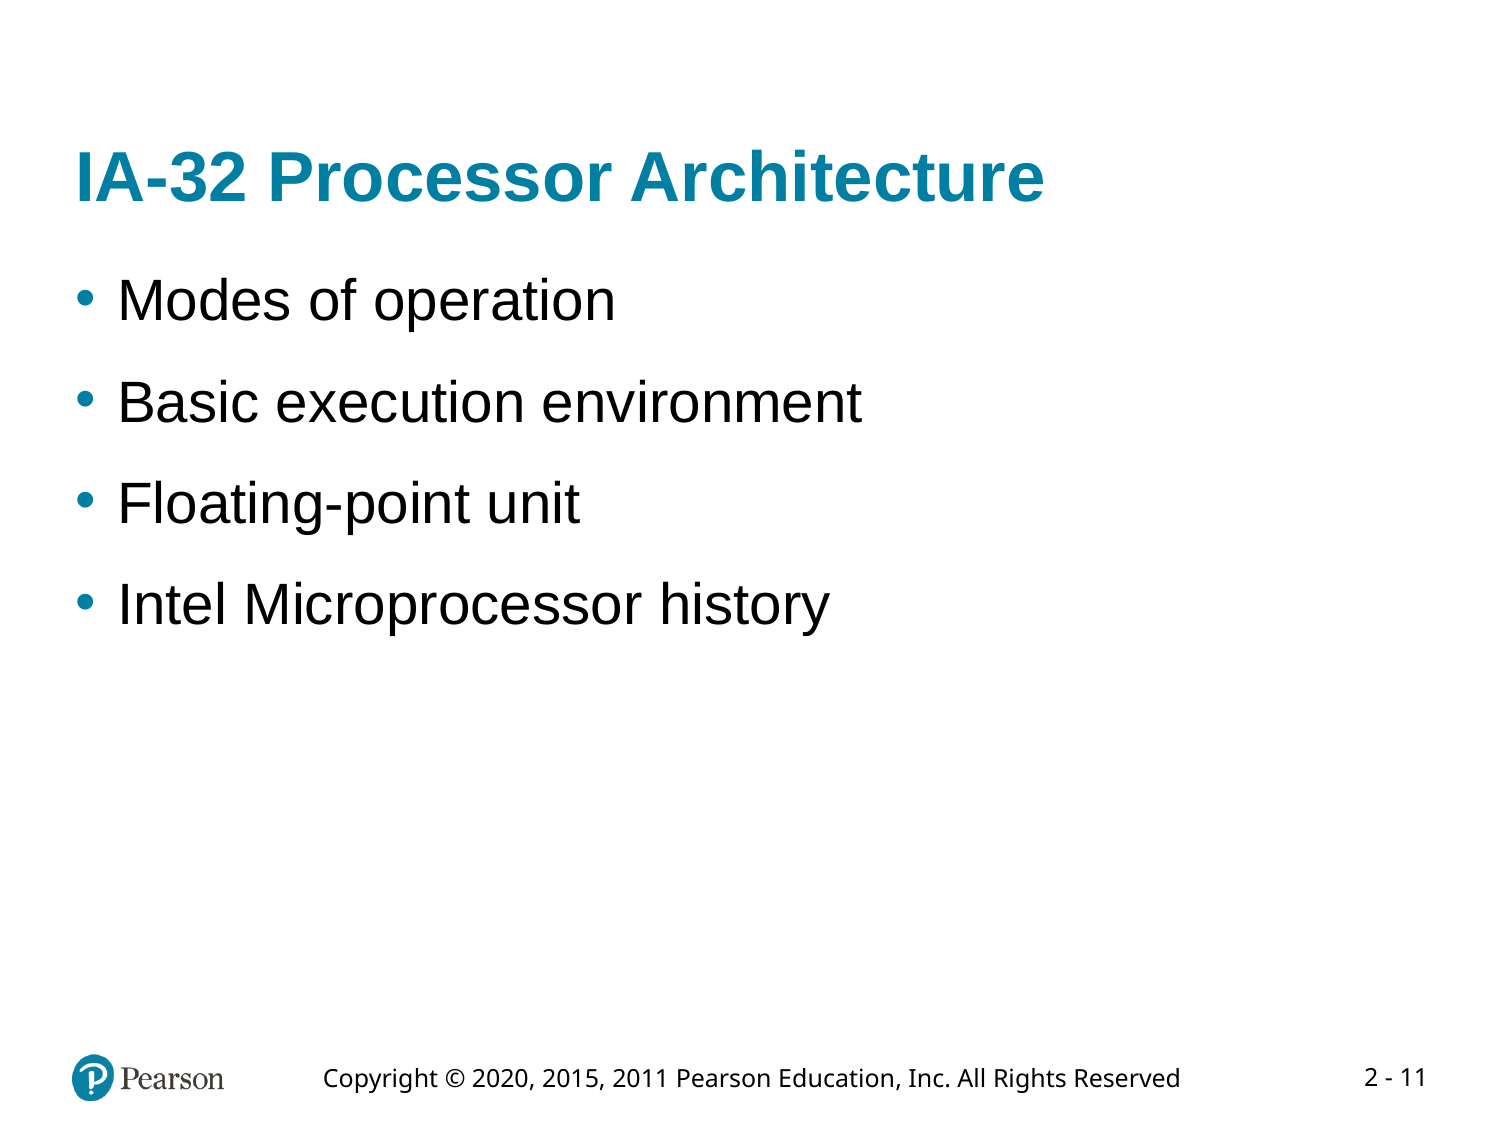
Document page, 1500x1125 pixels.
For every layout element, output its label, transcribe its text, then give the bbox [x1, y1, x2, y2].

picture [81, 1064, 107, 1089]
title IA-32 Processor Architecture [75, 35, 1425, 216]
picture [99, 1054, 224, 1101]
list Modes of operation Basic execution environment Floating-point unit Intel Microprocessor history [75, 262, 1425, 1005]
picture [72, 1054, 89, 1072]
picture [72, 1087, 83, 1101]
